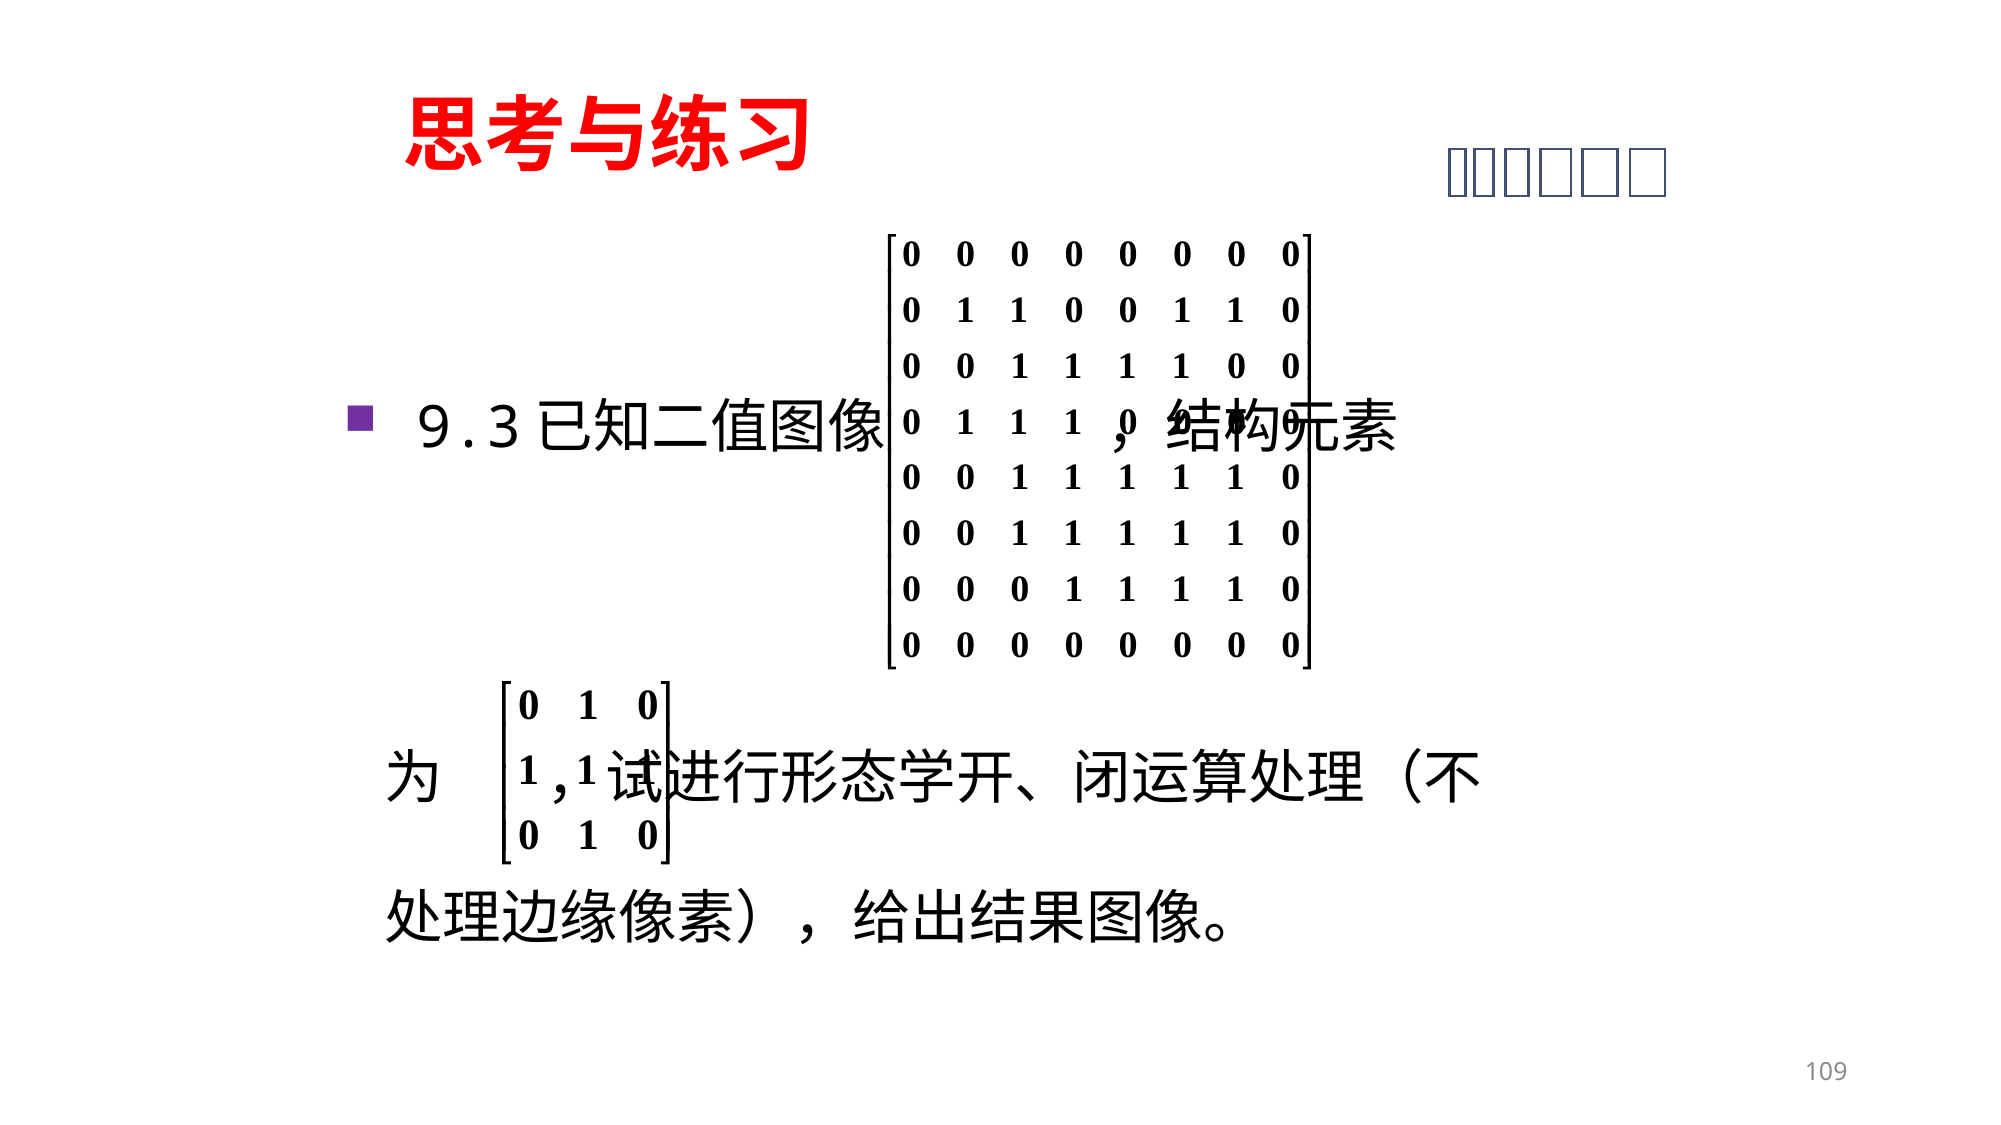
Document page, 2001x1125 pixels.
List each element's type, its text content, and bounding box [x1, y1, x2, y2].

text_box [492, 672, 687, 872]
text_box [1449, 148, 1666, 196]
text_box 思考与练习 [387, 75, 850, 213]
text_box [879, 225, 1325, 676]
slide_number 109 [1412, 1042, 1863, 1103]
text_box 9.3已知二值图像 ，结构元素 为 ，试进行形态学开、闭运算处理（不 处理边缘像素），给出结果图像。 [329, 381, 1708, 958]
